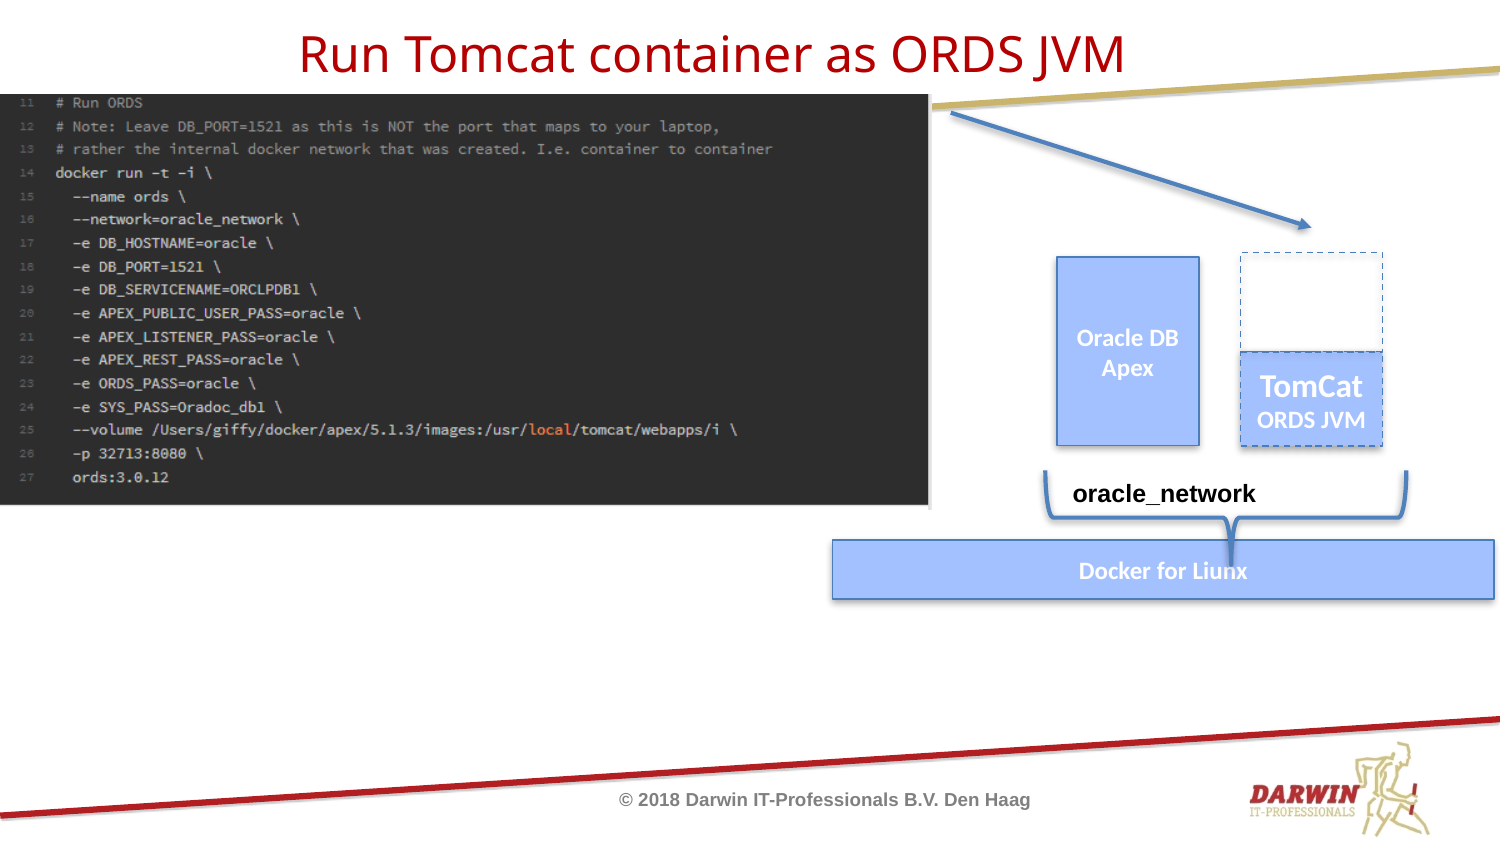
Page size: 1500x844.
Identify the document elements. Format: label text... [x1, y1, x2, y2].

text_box Run Tomcat container as ORDS JVM [37, 14, 1388, 103]
text_box Docker for Liunx [832, 539, 1495, 600]
picture [0, 94, 932, 511]
text_box [1240, 252, 1383, 353]
text_box TomCat ORDS JVM [1240, 358, 1383, 447]
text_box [950, 112, 1312, 228]
text_box [1043, 470, 1409, 567]
picture [1247, 735, 1432, 843]
text_box oracle_network [1057, 470, 1272, 516]
footer © 2018 Darwin IT-Professionals B.V. Den Haag [572, 785, 1078, 812]
text_box Oracle DB Apex [1056, 256, 1200, 446]
